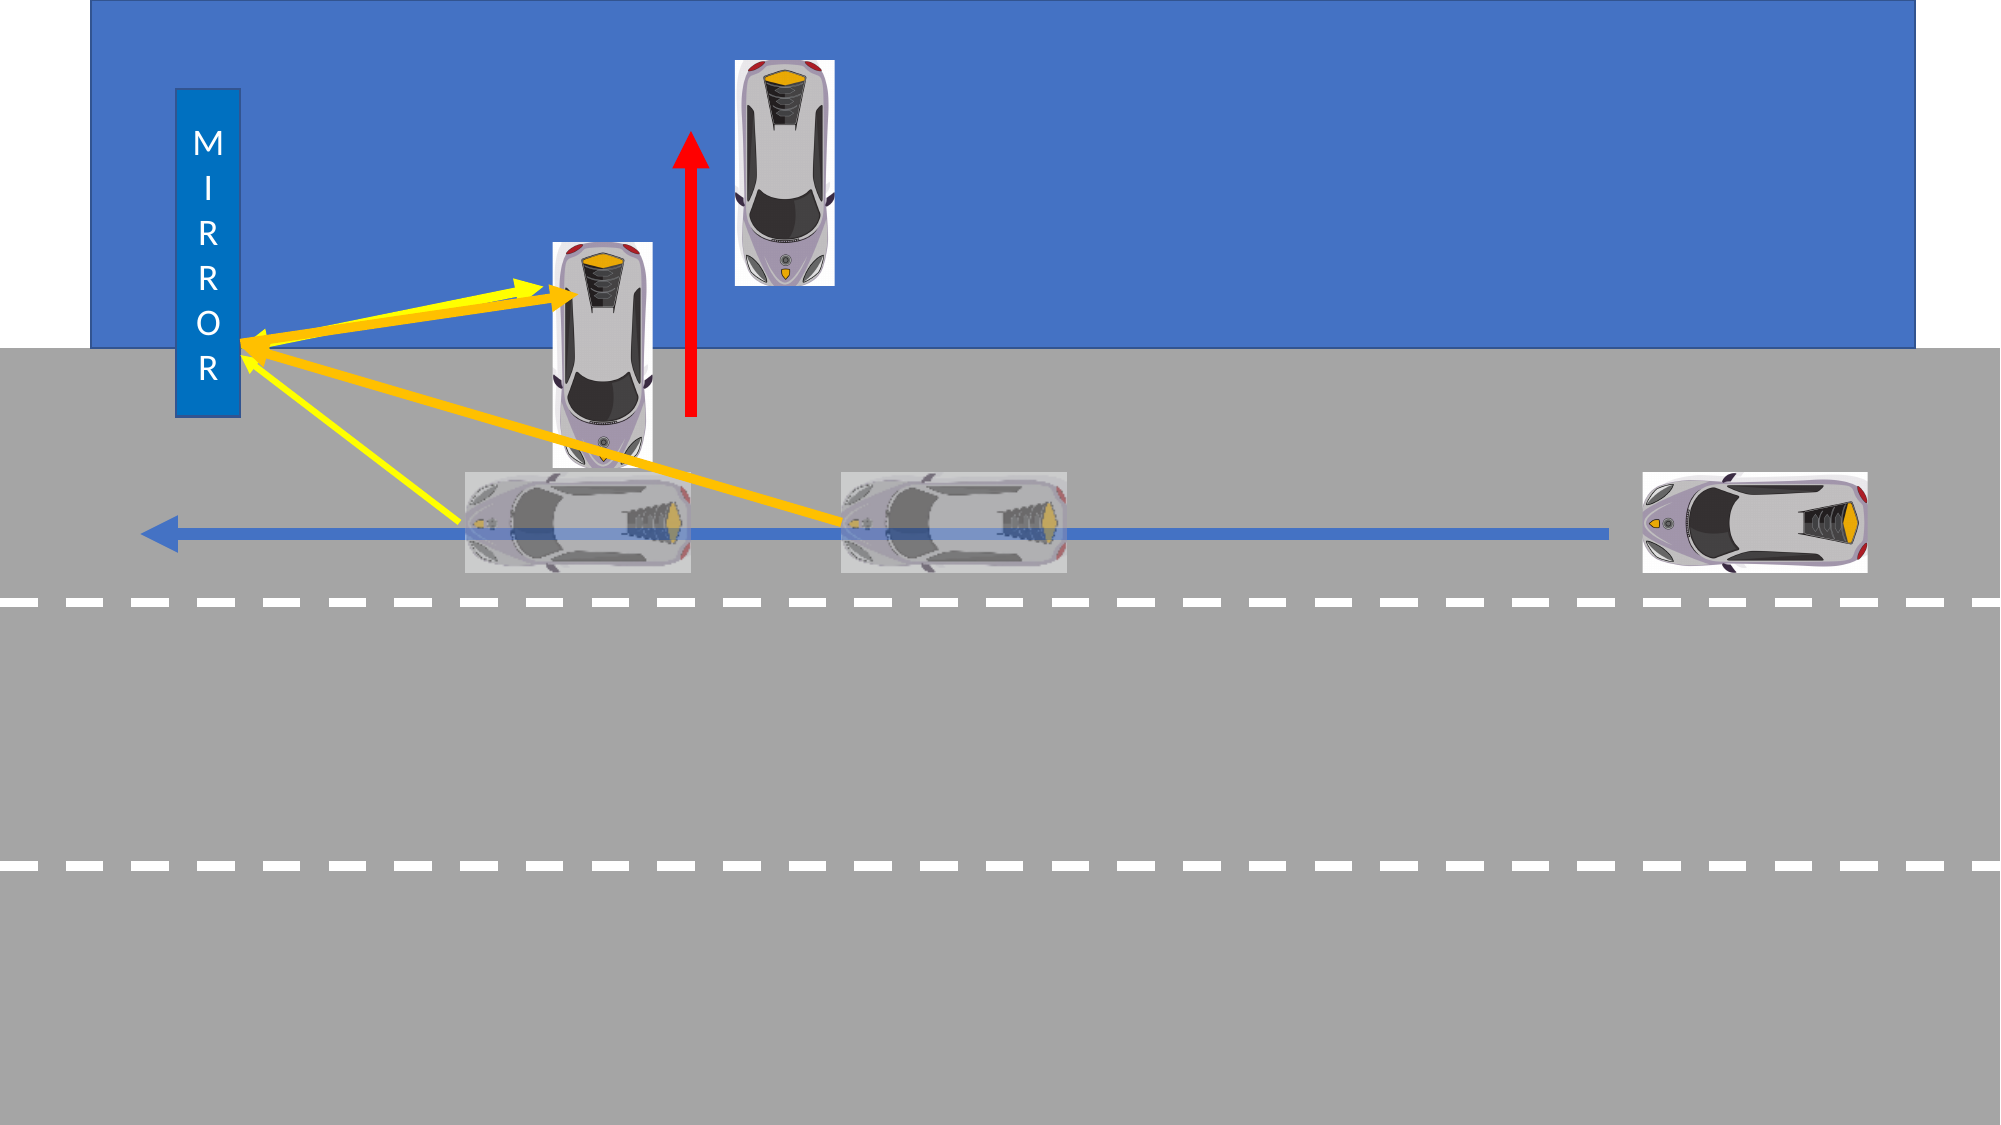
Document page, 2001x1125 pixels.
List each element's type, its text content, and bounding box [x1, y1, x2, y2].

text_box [240, 286, 544, 294]
text_box [90, 0, 1916, 347]
picture [528, 523, 629, 635]
picture [552, 242, 653, 345]
picture [734, 60, 835, 286]
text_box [240, 294, 579, 344]
picture [1705, 409, 1806, 635]
picture [904, 409, 1005, 635]
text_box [0, 347, 2000, 1125]
text_box M I R R O R [175, 88, 241, 347]
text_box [240, 345, 842, 523]
